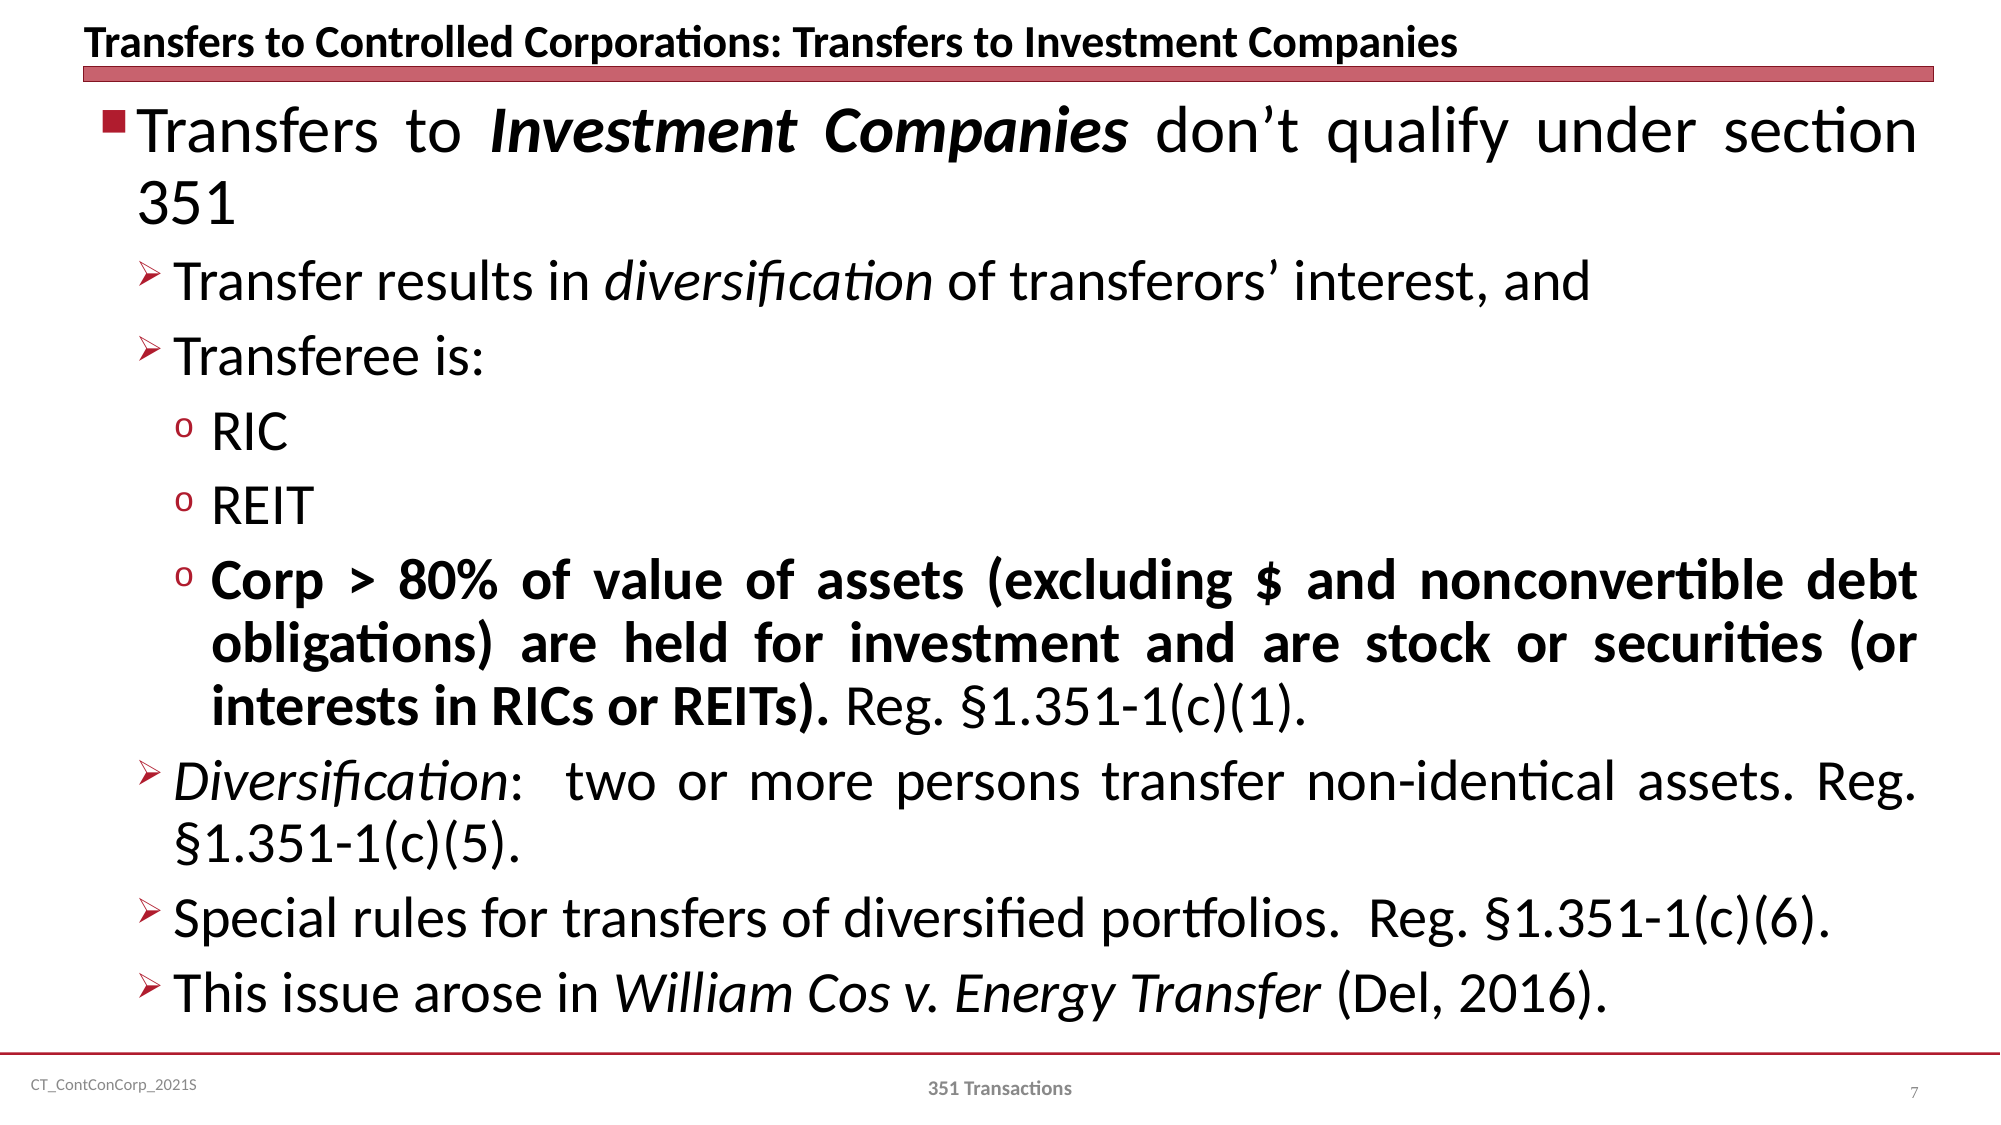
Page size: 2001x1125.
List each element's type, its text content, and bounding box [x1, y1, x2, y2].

slide_number 7 [1834, 1061, 1934, 1122]
list Transfers to Investment Companies don’t qualify under section 351 Transfer results in diversification of transferors’ interest, and Transferee is: RIC REIT Corp > 80% of value of assets (excluding $ and nonconvertible debt obligations) are held for investment and are stock or securities (or interests in RICs or REITs). Reg. §1.351-1(c)(1). Diversification: two or more persons transfer non-identical assets. Reg. §1.351-1(c)(5). Special rules for transfers of diversified portfolios. Reg. §1.351-1(c)(6). This issue arose in William Cos v. Energy Transfer (Del, 2016). [83, 87, 1934, 1041]
footer 351 Transactions [683, 1056, 1317, 1117]
title Transfers to Controlled Corporations: Transfers to Investment Companies [83, 6, 1935, 67]
